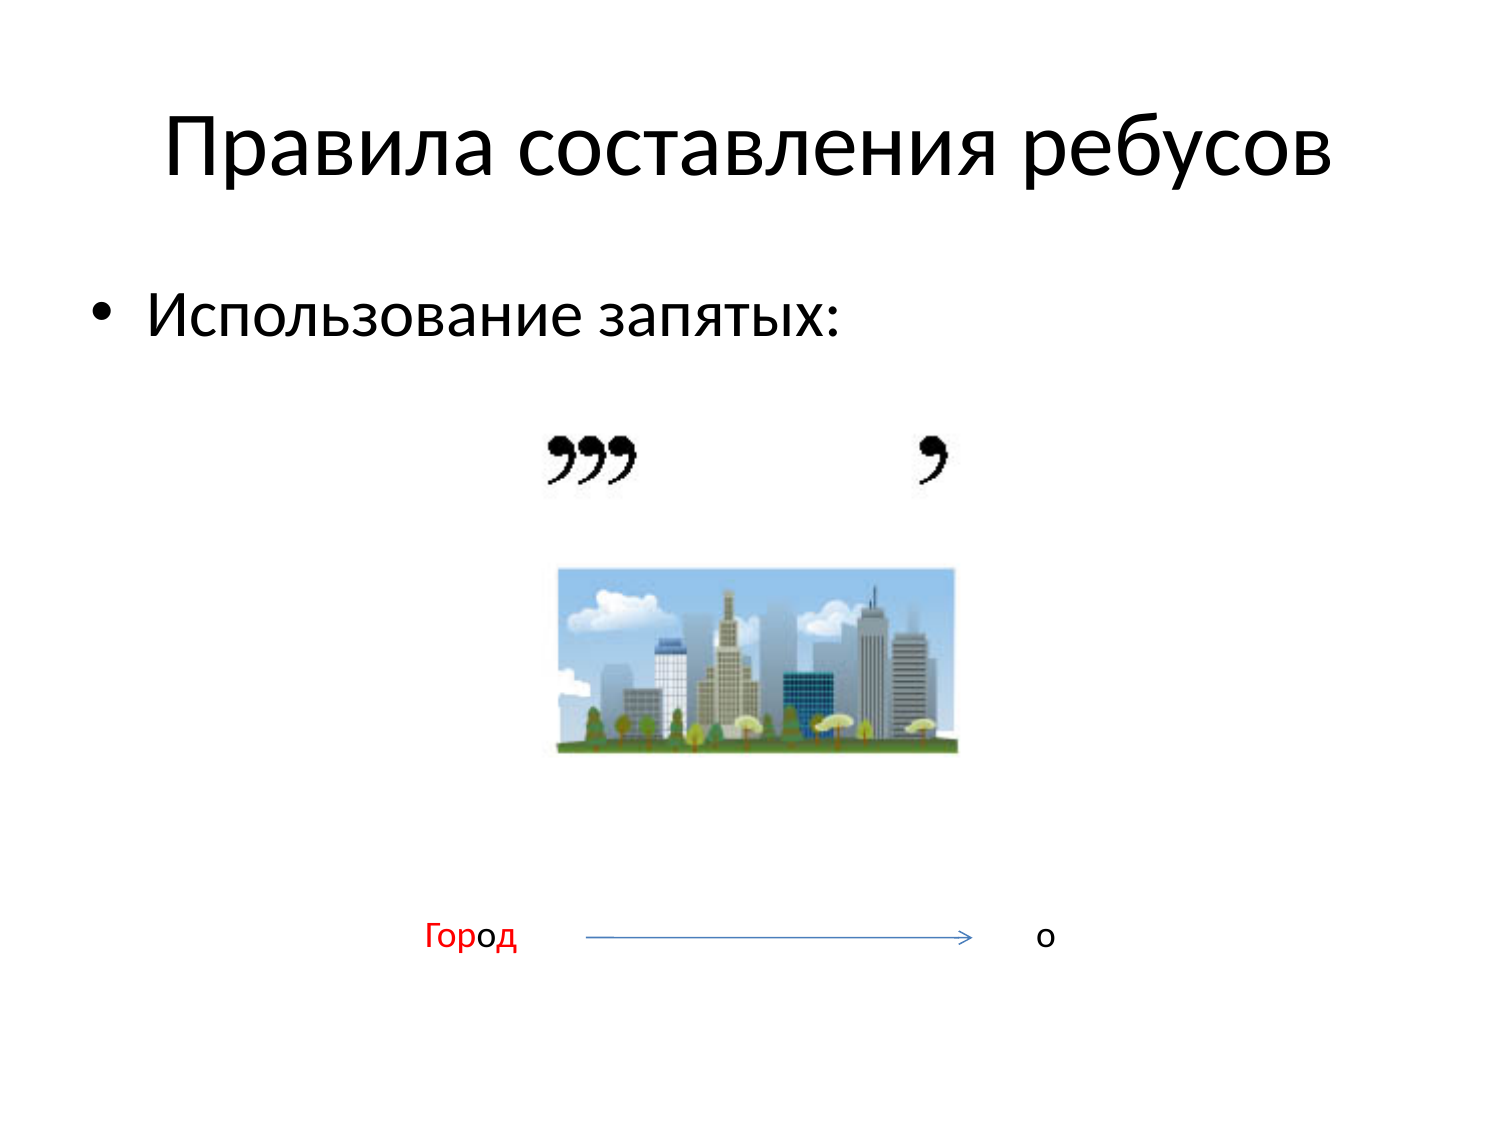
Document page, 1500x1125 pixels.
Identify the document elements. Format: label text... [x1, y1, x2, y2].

text_box о [996, 902, 1097, 963]
title Правила составления ребусов [75, 45, 1425, 233]
list Использование запятых: [75, 262, 1425, 1005]
text_box Город [410, 902, 532, 963]
picture [398, 386, 1092, 880]
